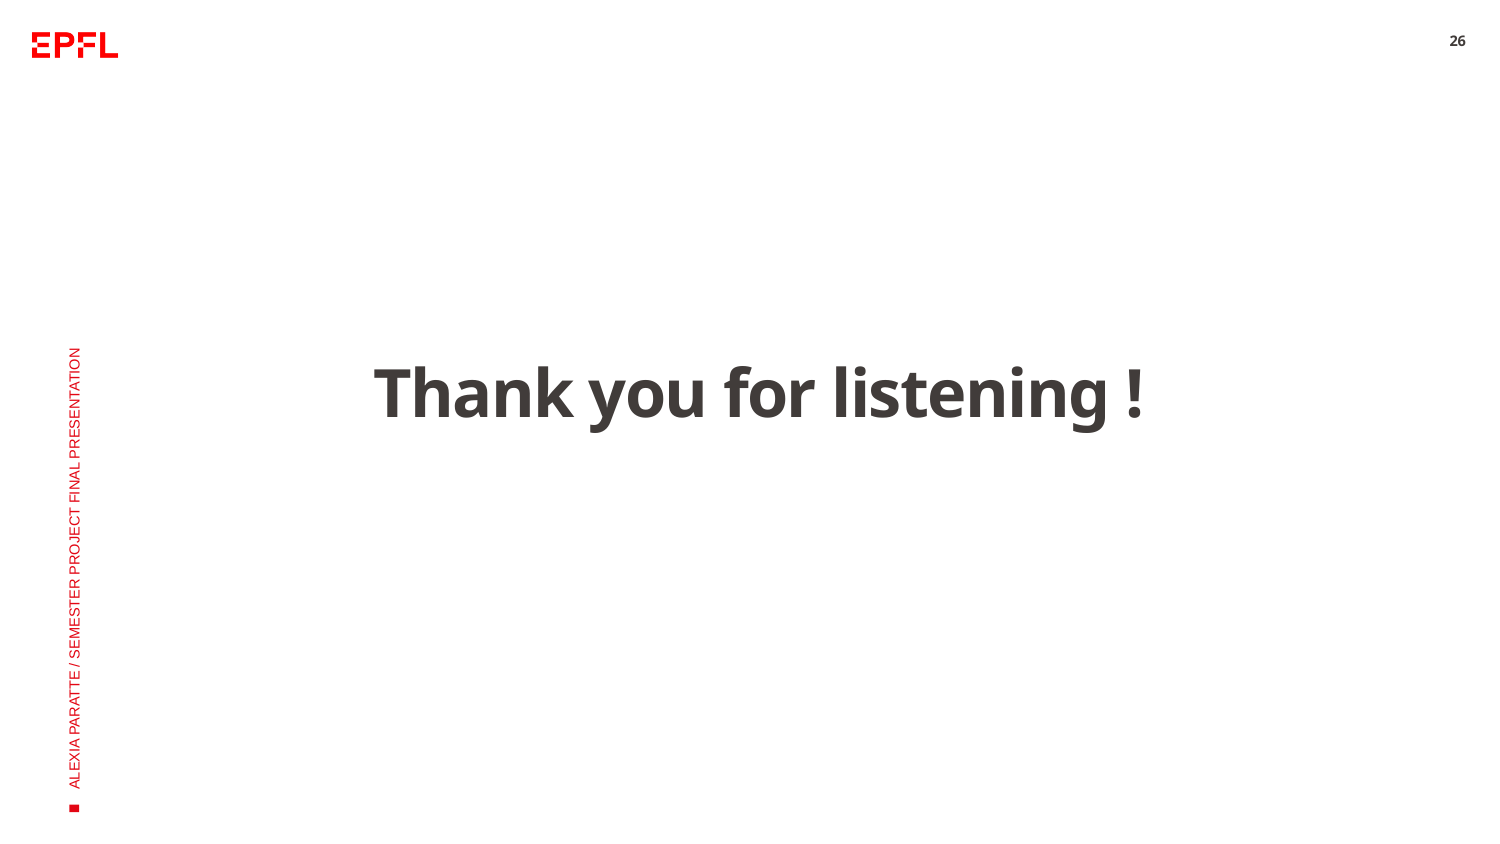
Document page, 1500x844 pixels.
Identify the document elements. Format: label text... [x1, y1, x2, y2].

slide_number 26 [1415, 32, 1500, 59]
picture [21, 21, 129, 69]
title Thank you for listening ! [319, 359, 1181, 484]
slide_number ALEXIA PARATTE / SEMESTER PROJECT FINAL PRESENTATION [0, 256, 149, 805]
